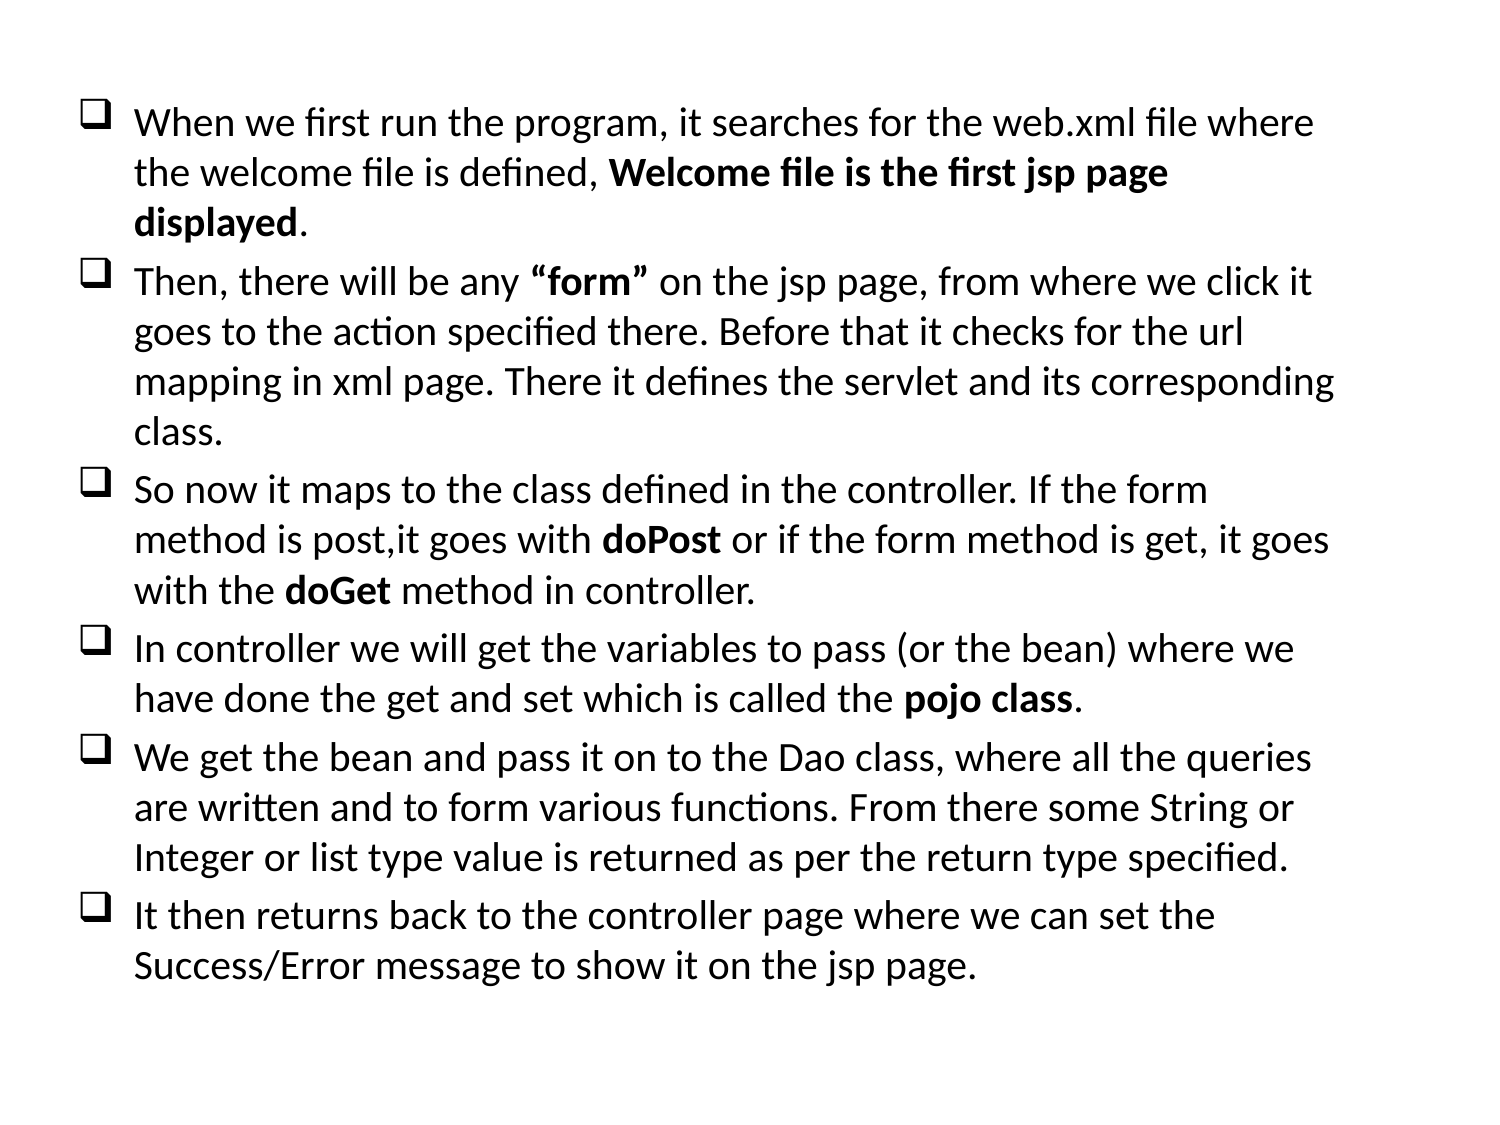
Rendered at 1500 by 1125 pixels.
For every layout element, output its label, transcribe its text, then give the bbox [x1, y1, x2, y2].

list When we first run the program, it searches for the web.xml file where the welcome file is defined, Welcome file is the first jsp page displayed. Then, there will be any “form” on the jsp page, from where we click it goes to the action specified there. Before that it checks for the url mapping in xml page. There it defines the servlet and its corresponding class. So now it maps to the class defined in the controller. If the form method is post,it goes with doPost or if the form method is get, it goes with the doGet method in controller. In controller we will get the variables to pass (or the bean) where we have done the get and set which is called the pojo class. We get the bean and pass it on to the Dao class, where all the queries are written and to form various functions. From there some String or Integer or list type value is returned as per the return type specified. It then returns back to the controller page where we can set the Success/Error message to show it on the jsp page. [62, 87, 1363, 1018]
